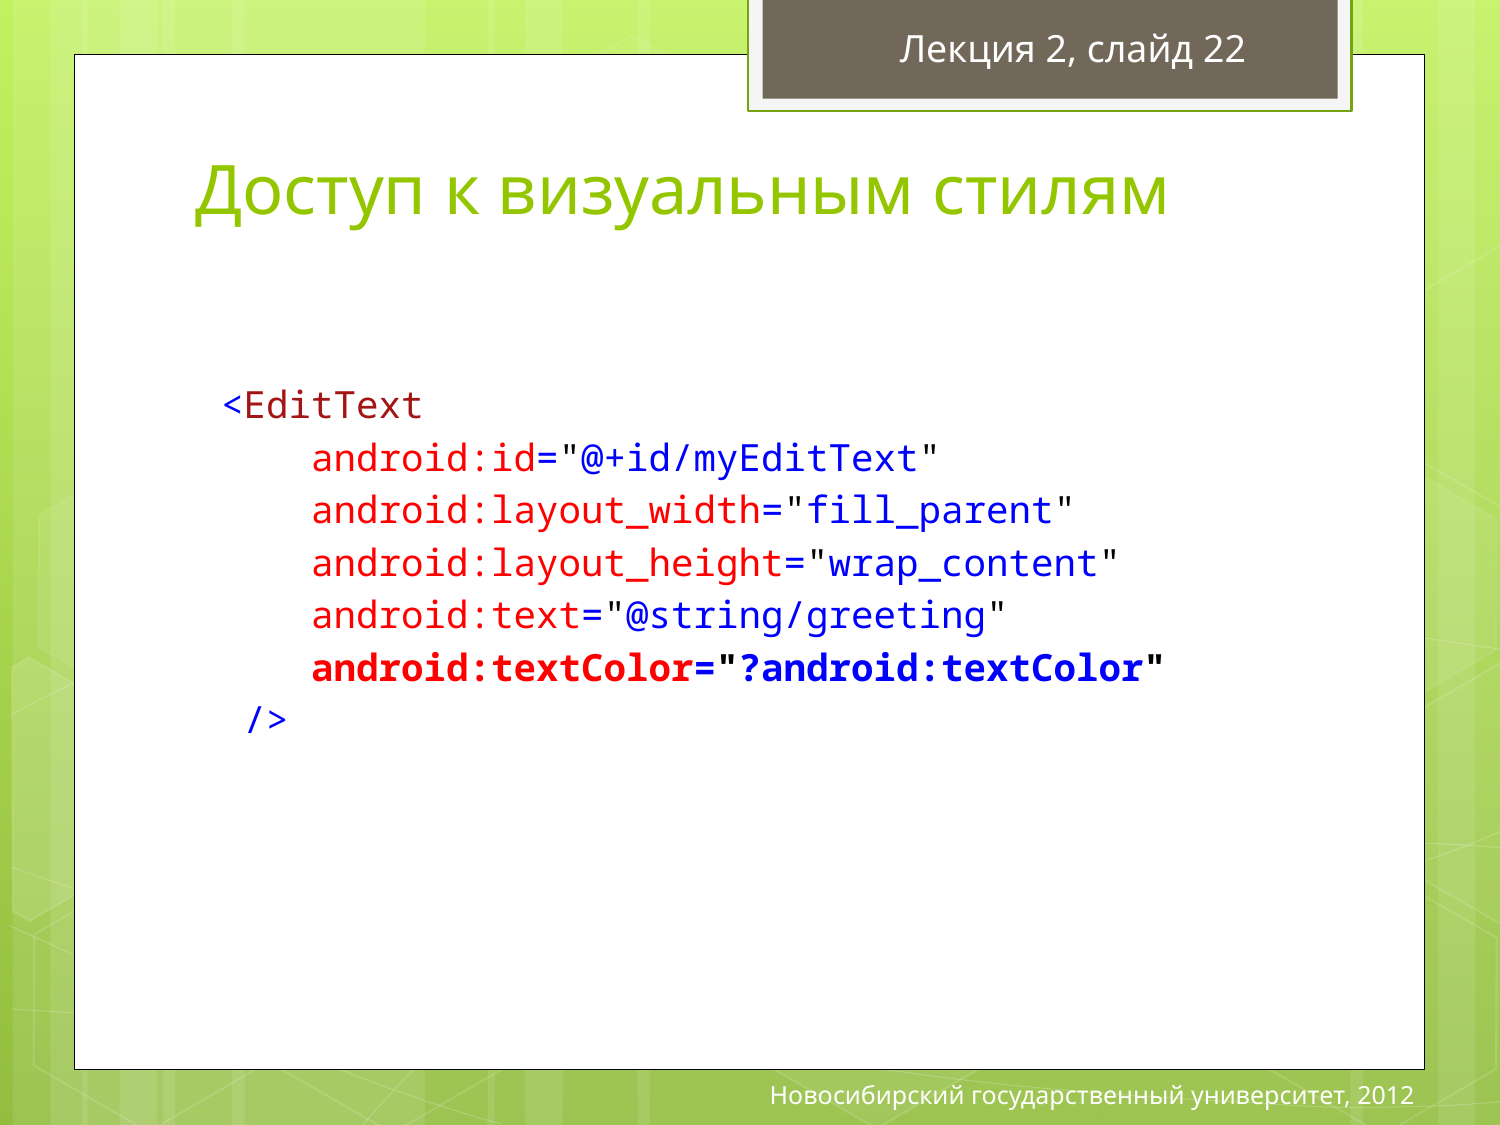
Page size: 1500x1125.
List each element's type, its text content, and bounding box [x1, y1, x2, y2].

title Доступ к визуальным стилям [180, 137, 1333, 236]
list <EditText android:id="@+id/myEditText" android:layout_width="fill_parent" android:layout_height="wrap_content" android:text="@string/greeting" android:textColor="?android:textColor" /> [194, 373, 1295, 776]
text_box Лекция 2, слайд 22 [884, 17, 1262, 78]
footer Новосибирский государственный университет, 2012 [466, 1065, 1431, 1125]
